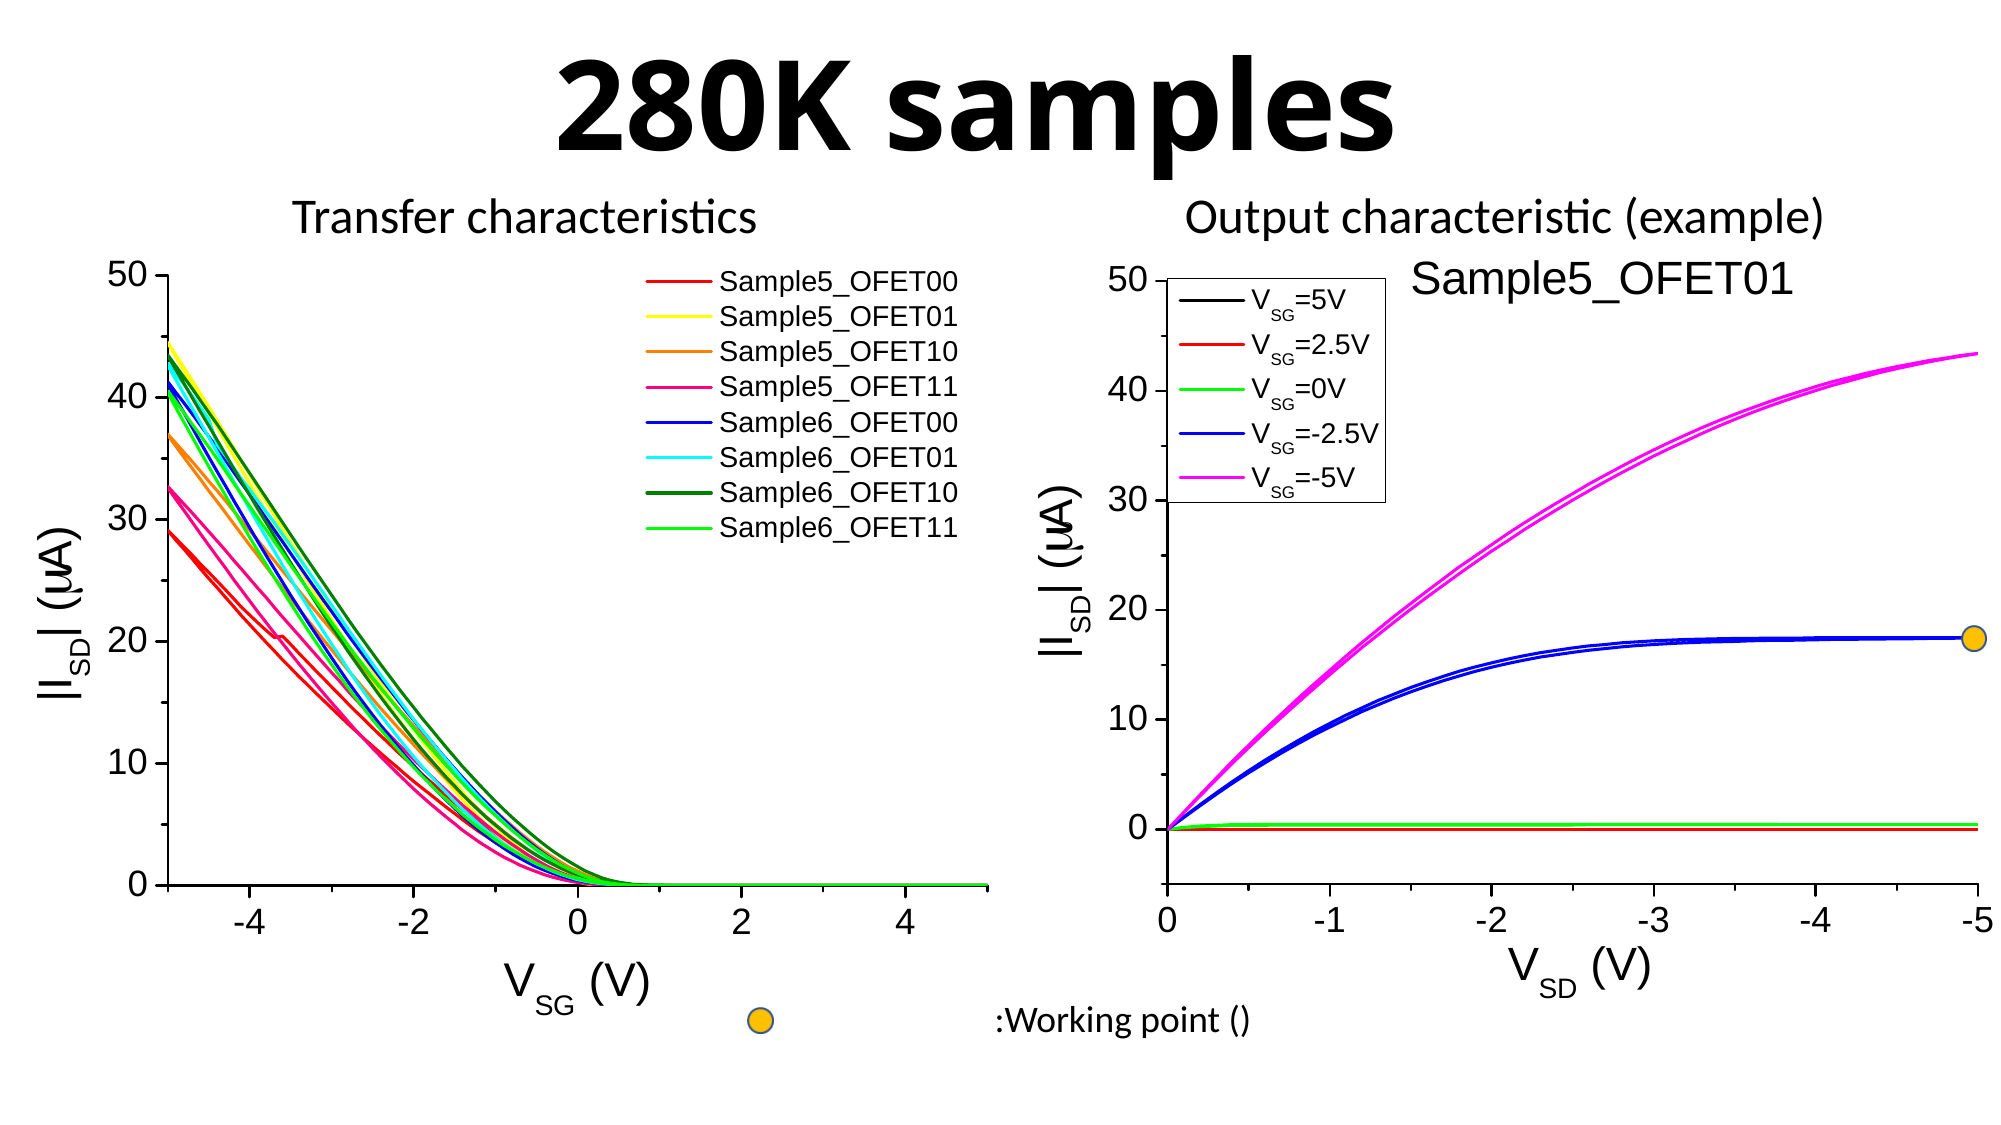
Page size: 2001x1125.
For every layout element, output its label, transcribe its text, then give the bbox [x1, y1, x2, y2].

text_box Transfer characteristics [277, 176, 830, 247]
title 280K samples [338, 44, 1615, 177]
picture [25, 247, 1000, 1034]
text_box Output characteristic (example) [1170, 176, 1862, 243]
picture [1025, 243, 2000, 1008]
